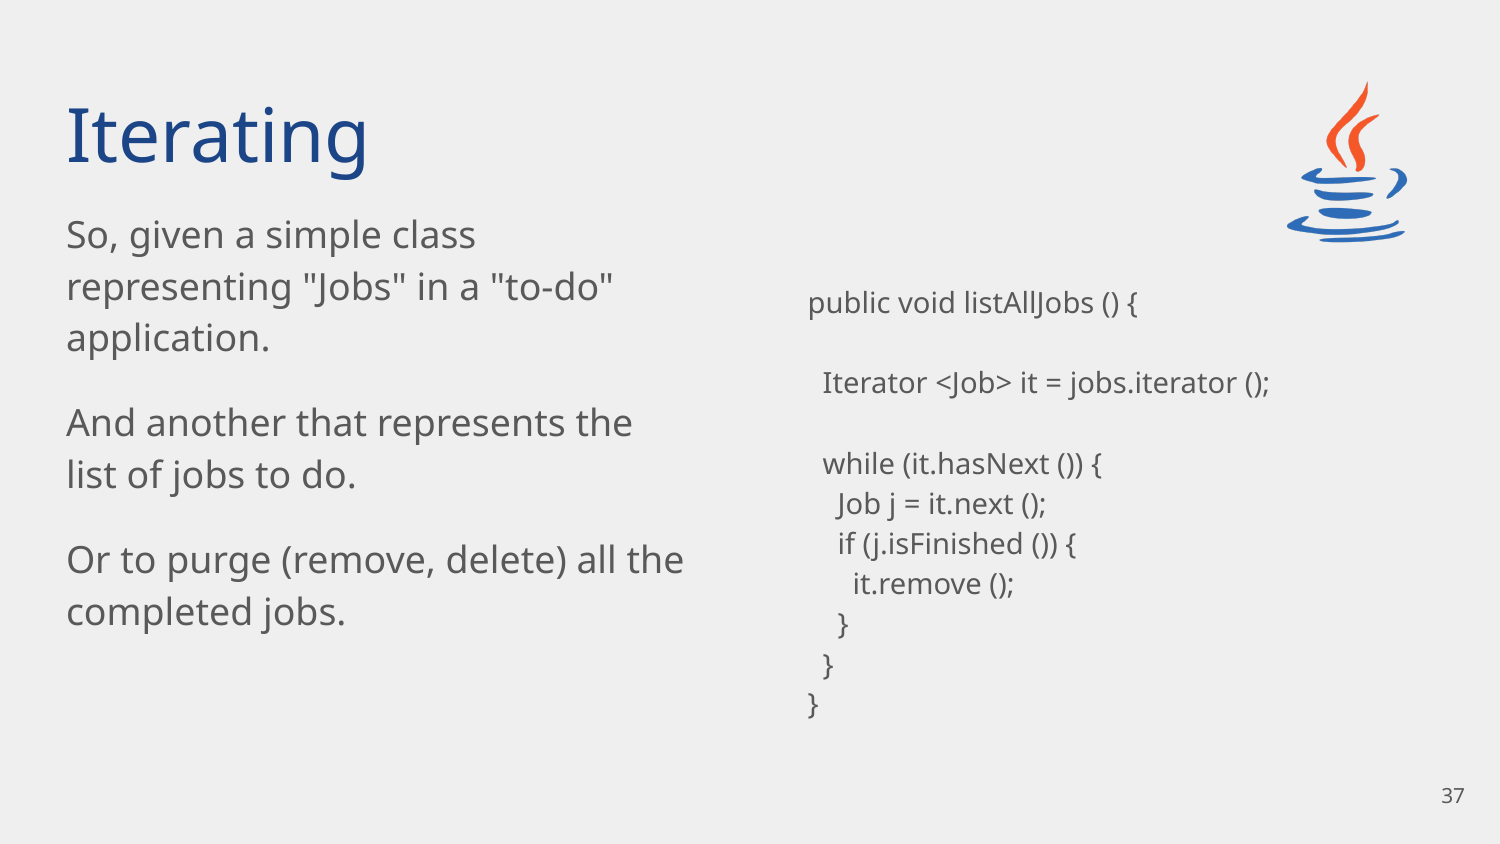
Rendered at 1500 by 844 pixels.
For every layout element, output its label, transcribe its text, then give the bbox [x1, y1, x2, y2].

list public void listAllJobs () { Iterator <Job> it = jobs.iterator (); while (it.hasNext ()) { Job j = it.next (); if (j.isFinished ()) { it.remove (); } } } [792, 189, 1500, 750]
picture [1261, 167, 1440, 189]
title Iterating [51, 72, 1449, 167]
slide_number ‹#› [1389, 764, 1480, 830]
list So, given a simple class representing "Jobs" in a "to-do" application. And another that represents the list of jobs to do. Or to purge (remove, delete) all the completed jobs. [51, 189, 708, 750]
